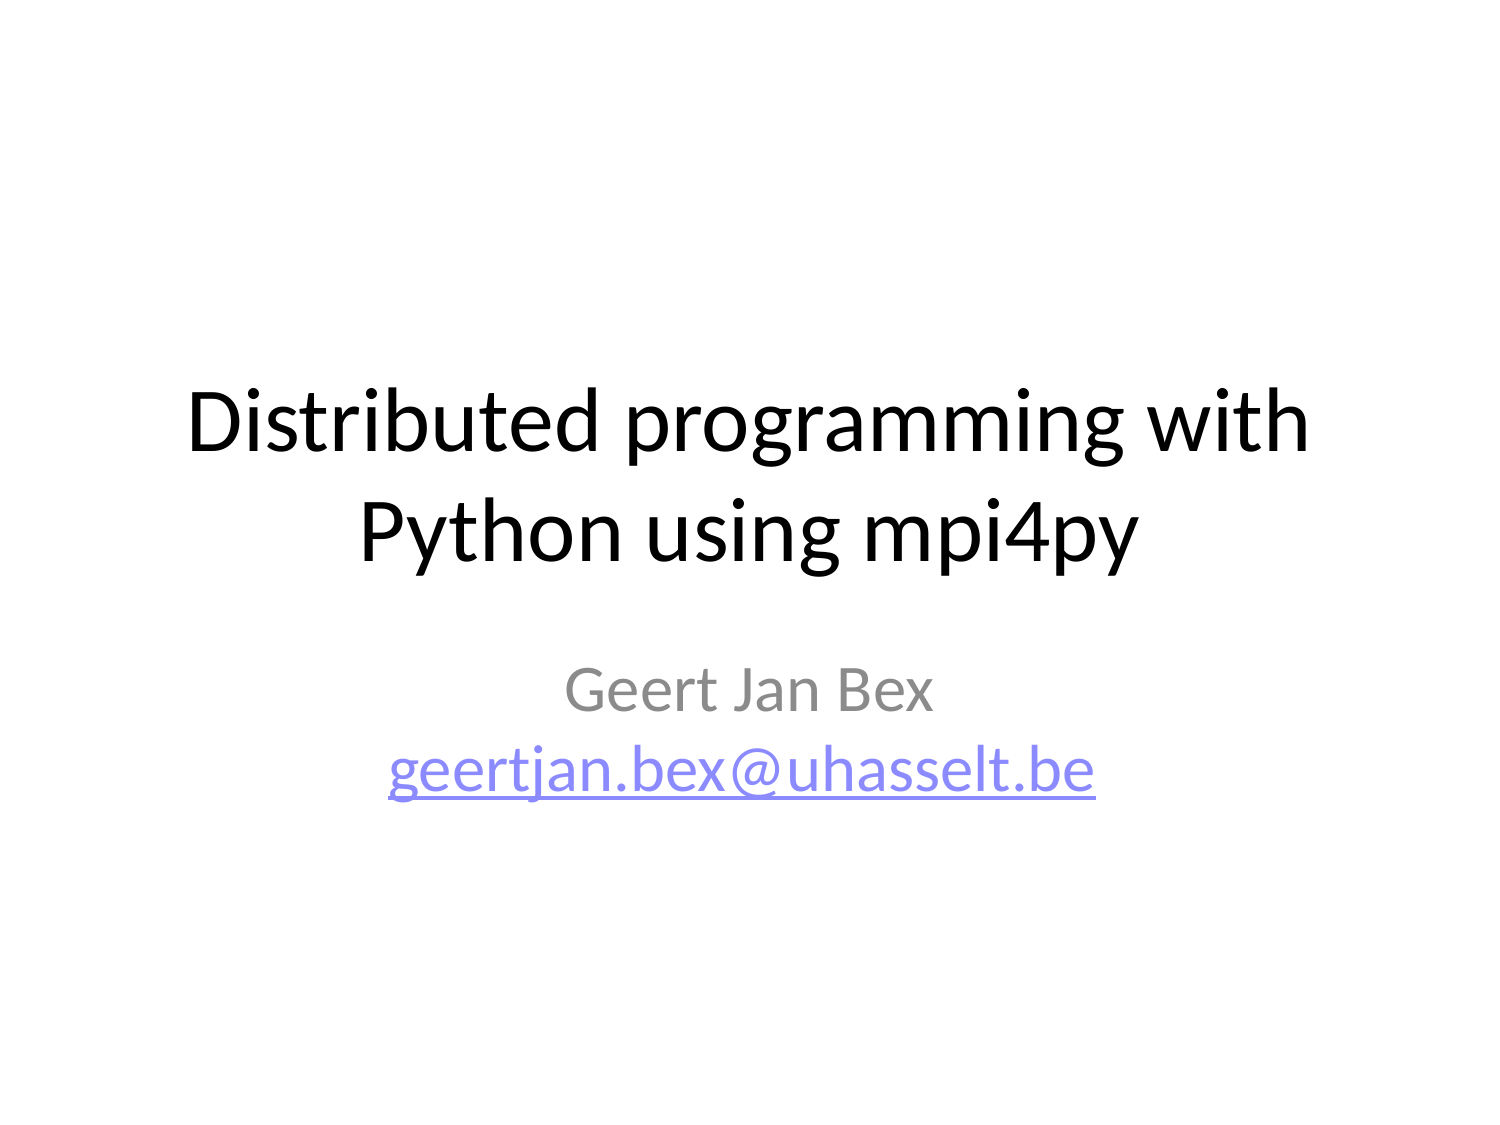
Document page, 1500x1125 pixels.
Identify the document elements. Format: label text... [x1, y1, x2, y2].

subtitle Geert Jan Bex geertjan.bex@uhasselt.be [225, 637, 1275, 925]
title Distributed programming with Python using mpi4py [112, 349, 1388, 591]
